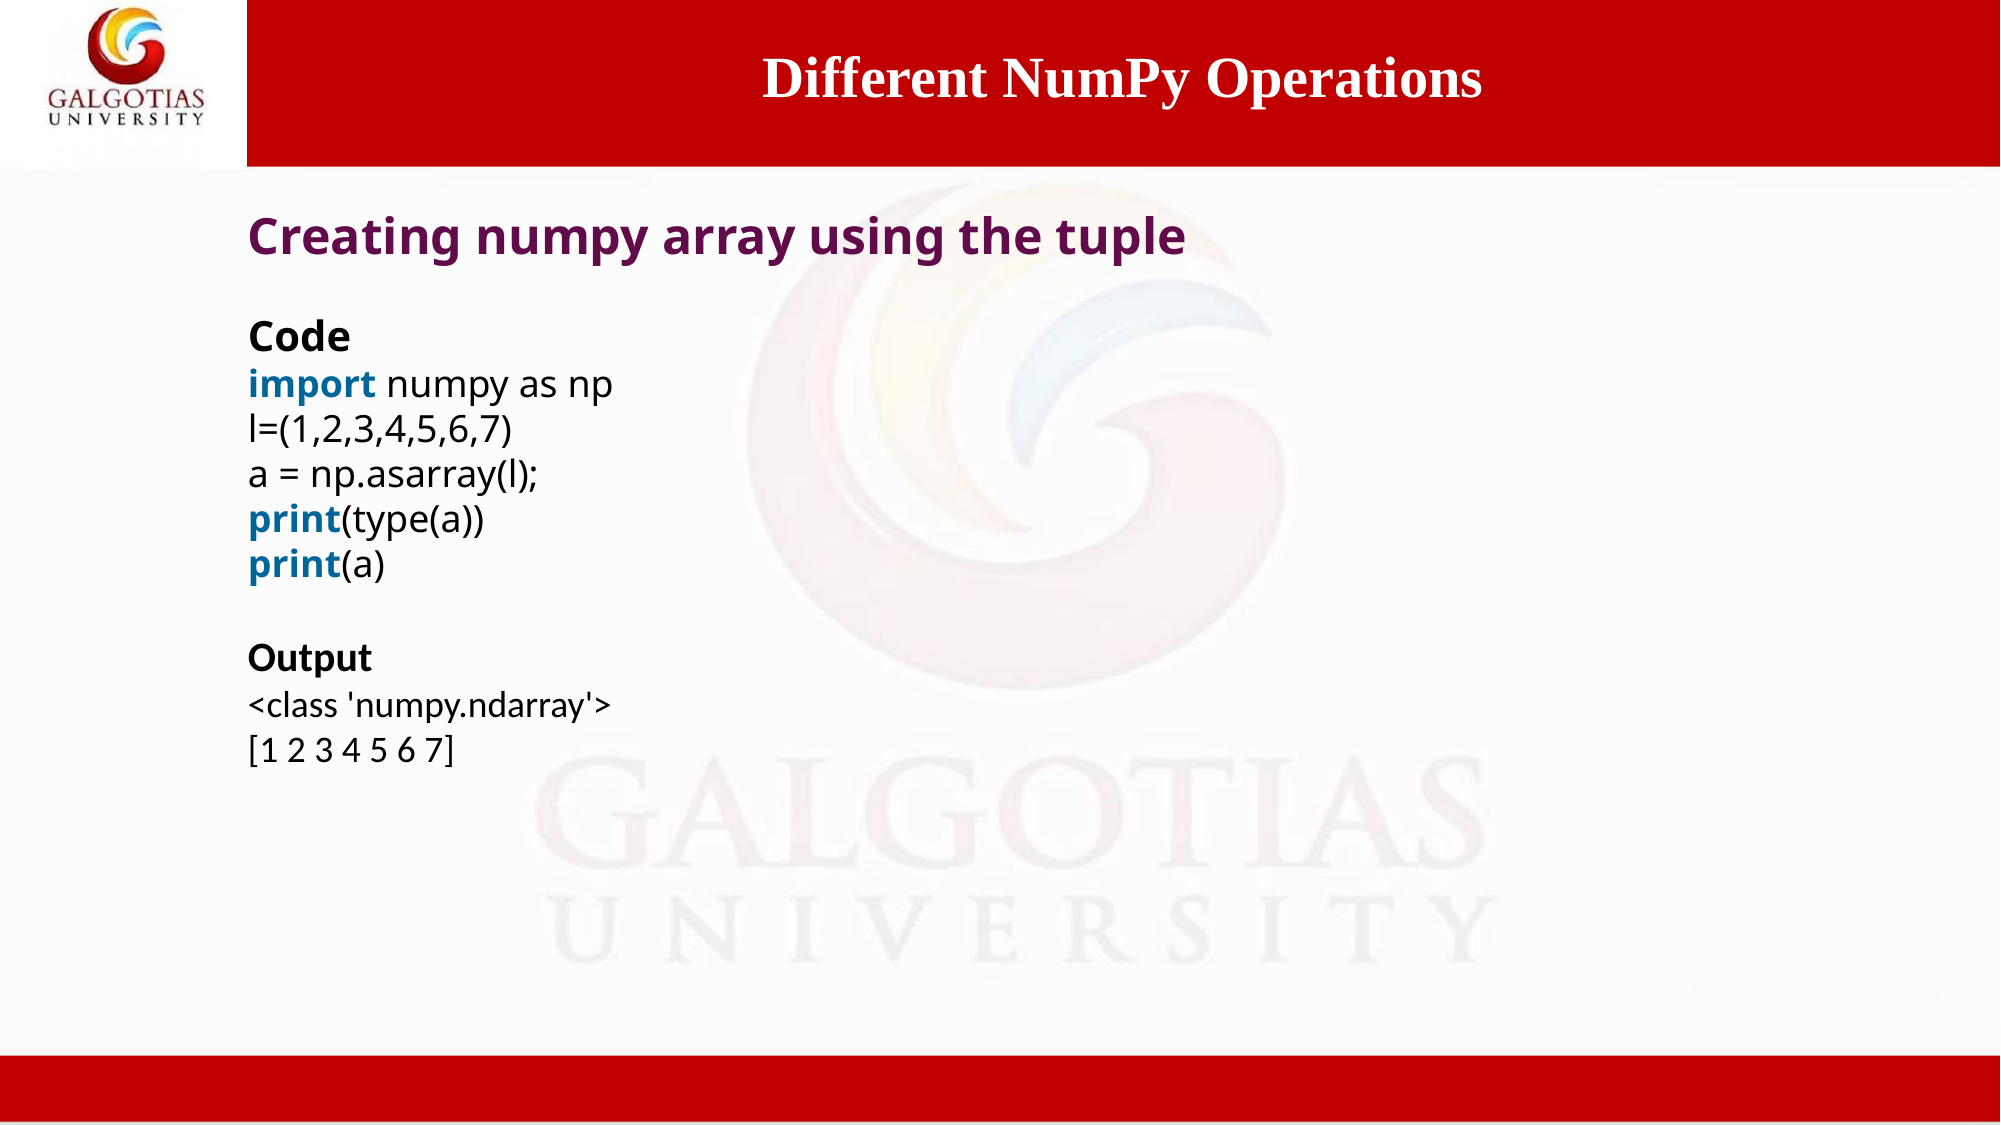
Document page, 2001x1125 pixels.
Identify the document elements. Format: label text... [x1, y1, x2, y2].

text_box Different NumPy Operations [335, 39, 1912, 146]
text_box Creating numpy array using the tuple Code import numpy as np l=(1,2,3,4,5,6,7) a = np.asarray(l); print(type(a)) print(a) Output <class 'numpy.ndarray'> [1 2 3 4 5 6 7] [233, 197, 1889, 868]
picture [0, 0, 2001, 1125]
